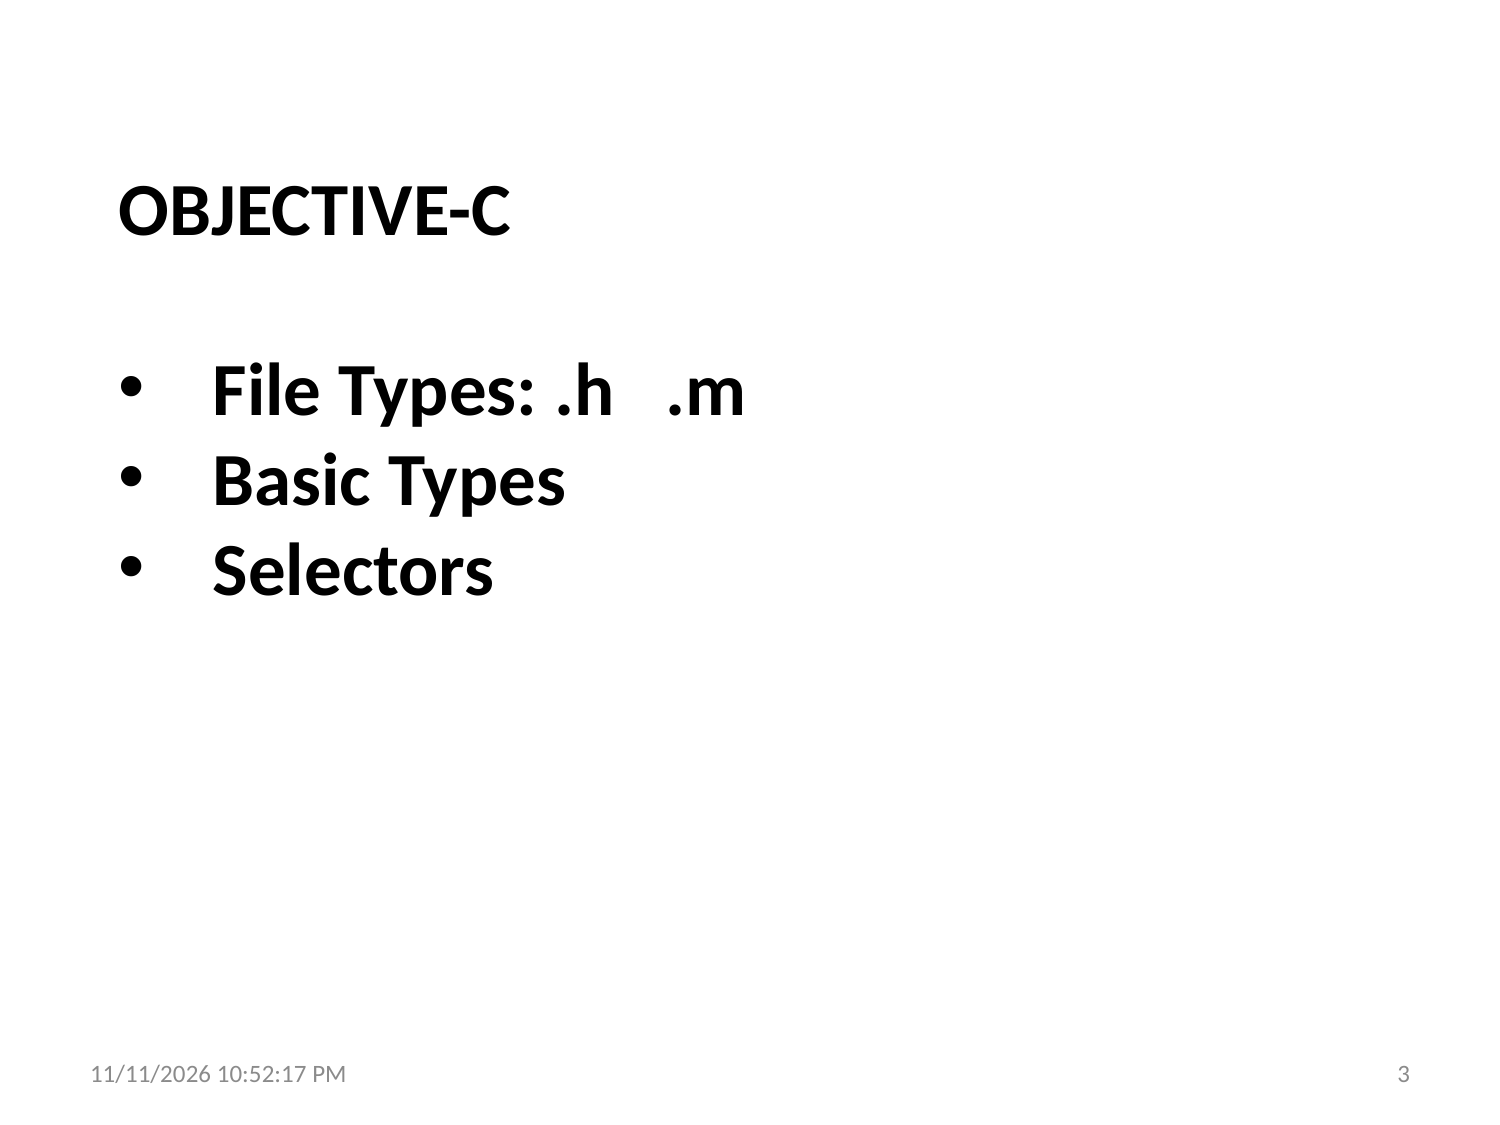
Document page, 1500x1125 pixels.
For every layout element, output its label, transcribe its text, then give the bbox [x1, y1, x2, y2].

slide_number 3 [1074, 1042, 1425, 1103]
text_box OBJECTIVE-C File Types: .h .m Basic Types Selectors [104, 153, 1425, 619]
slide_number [75, 1042, 425, 1103]
